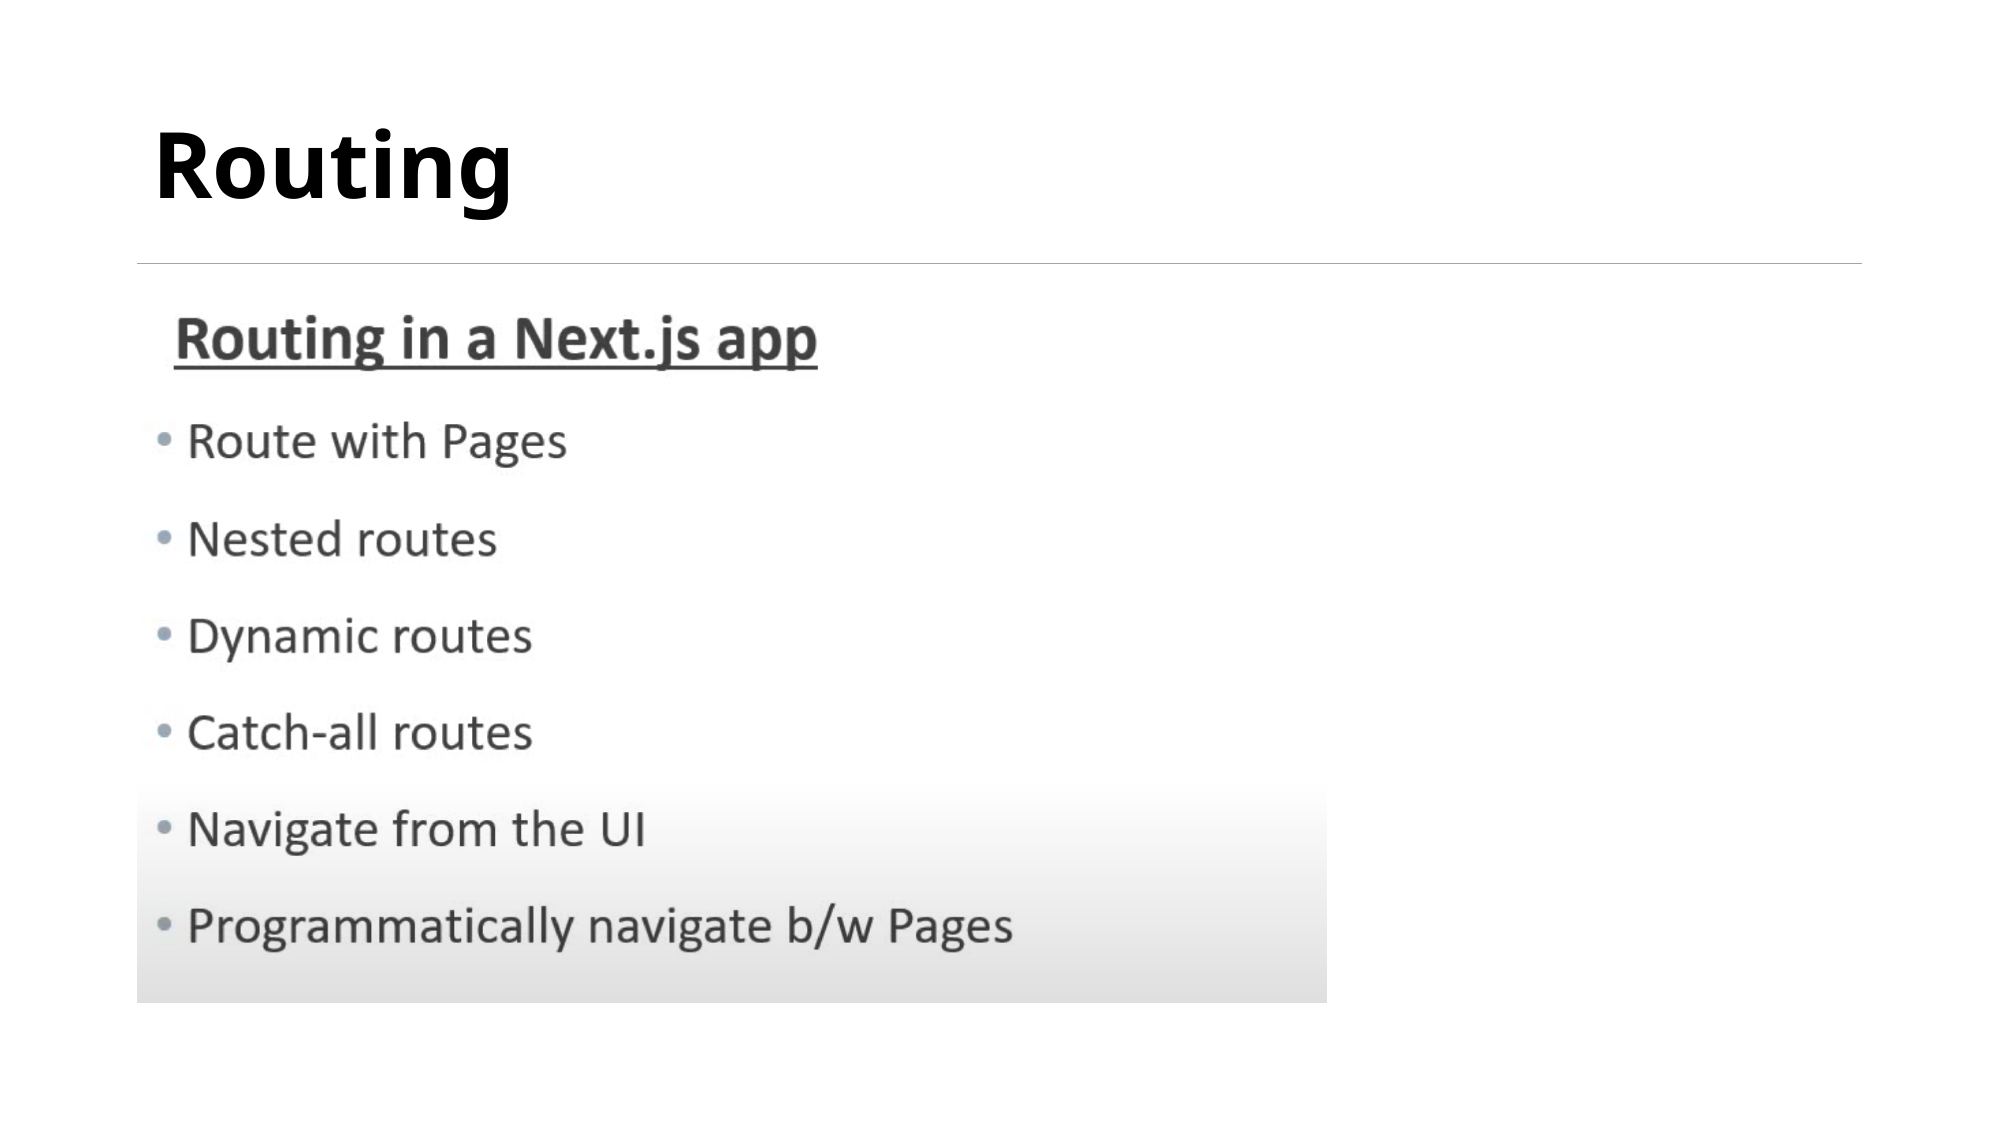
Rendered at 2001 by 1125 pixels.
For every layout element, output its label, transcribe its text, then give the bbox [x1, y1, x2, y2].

title Routing [137, 59, 1863, 278]
picture [137, 287, 1327, 1003]
